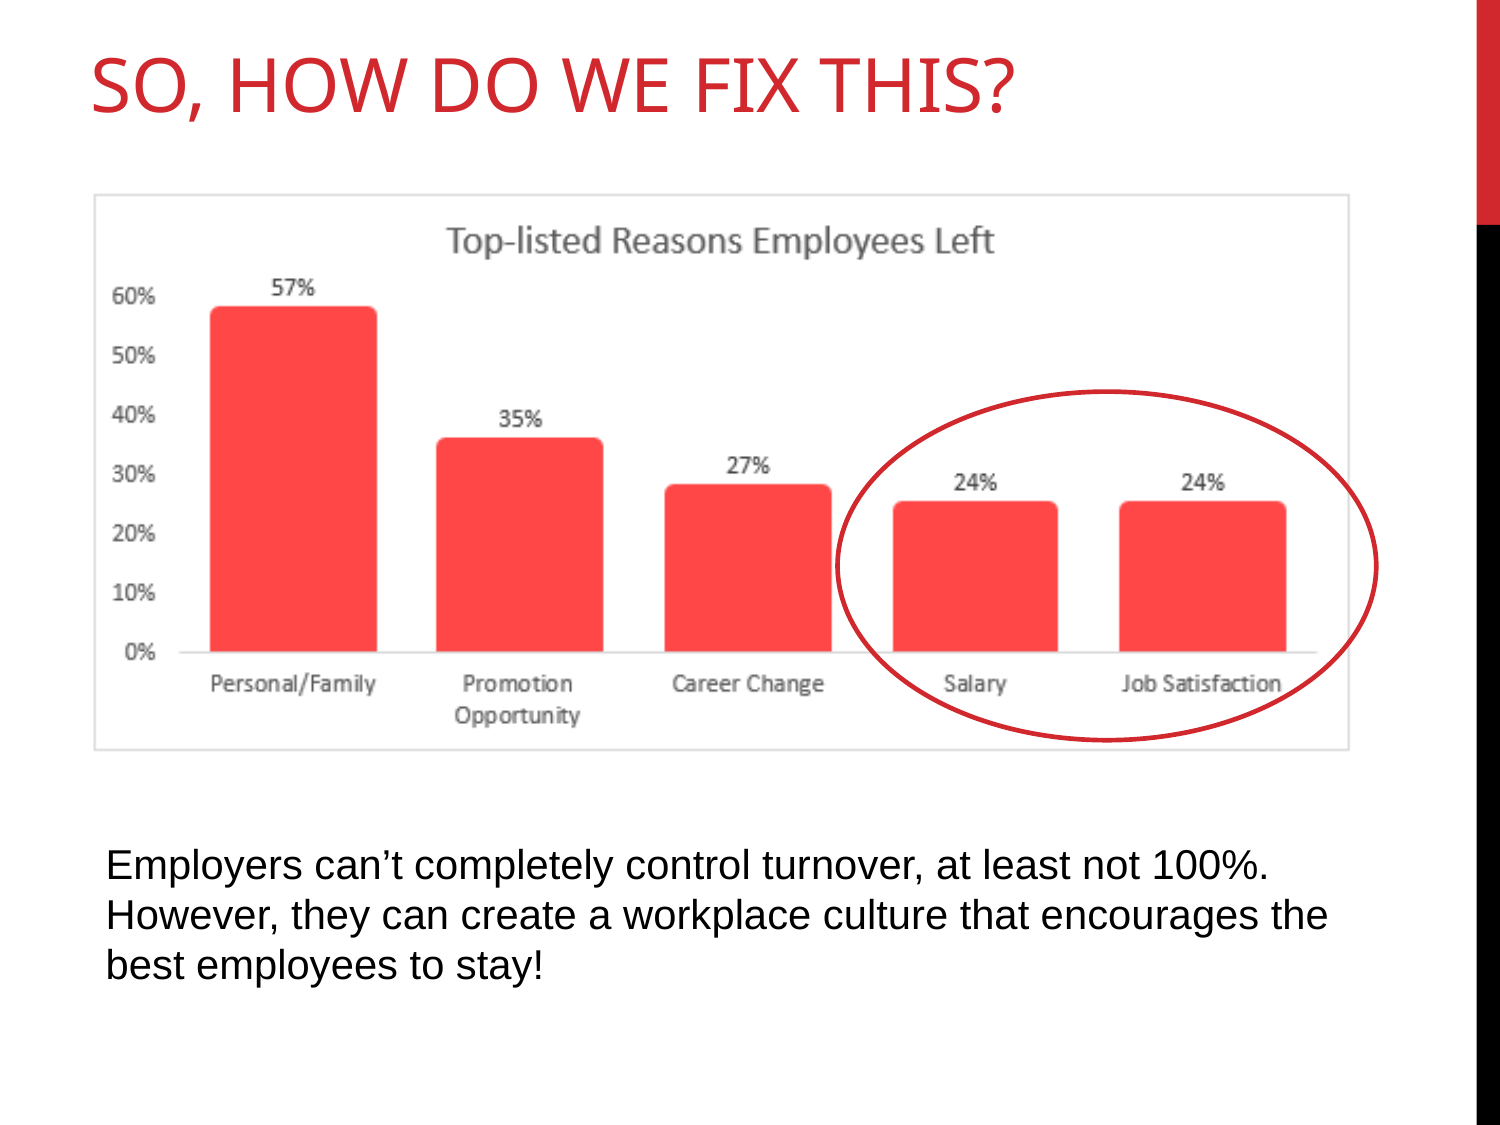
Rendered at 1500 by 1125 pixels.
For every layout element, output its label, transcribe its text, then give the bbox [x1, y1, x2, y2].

picture [90, 186, 1363, 760]
list Employers can’t completely control turnover, at least not 100%. However, they can create a workplace culture that encourages the best employees to stay! [90, 822, 1431, 1005]
title SO, HOW DO WE FIX THIS? [75, 25, 1402, 143]
text_box [1366, 518, 1377, 614]
